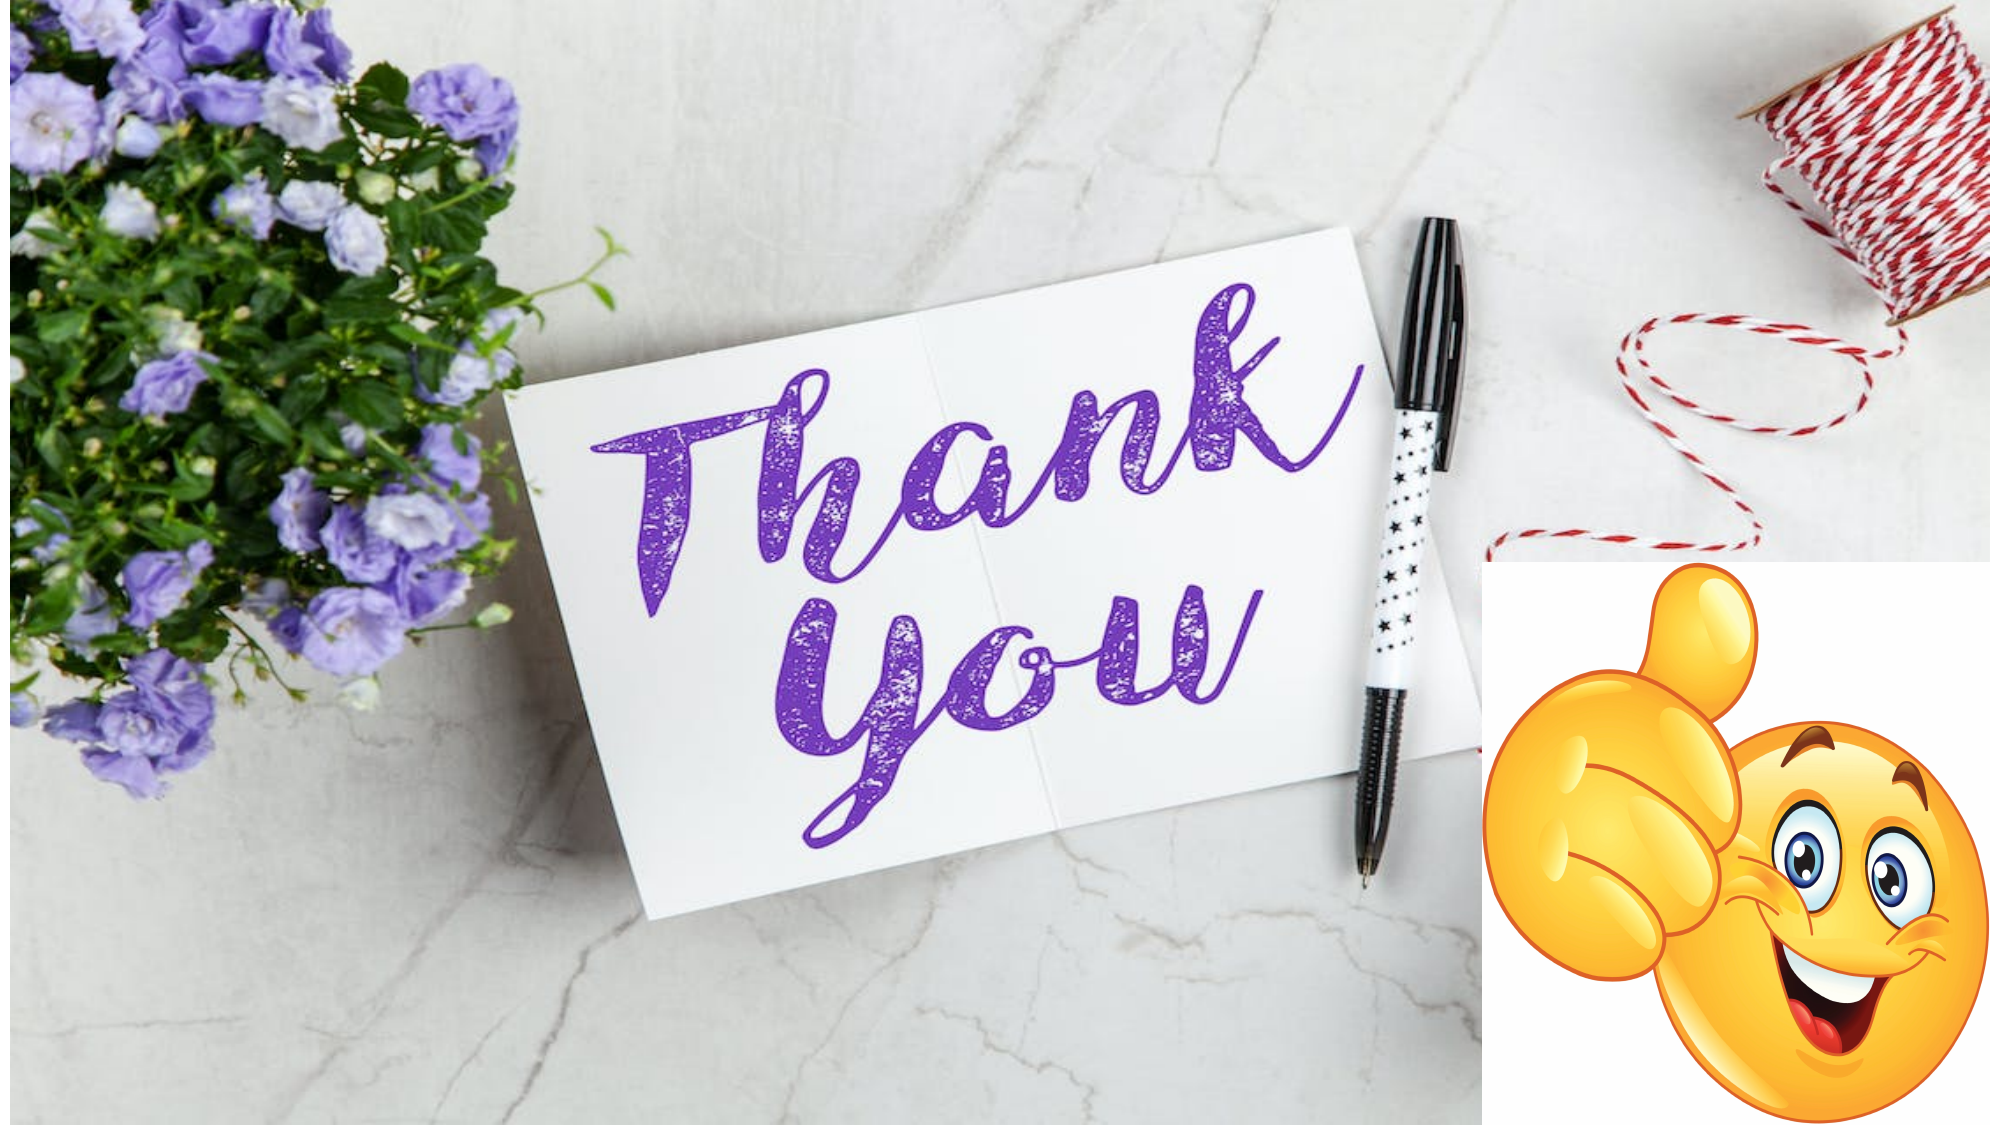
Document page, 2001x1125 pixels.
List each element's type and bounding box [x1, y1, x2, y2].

picture [1482, 562, 1990, 1125]
list [10, 0, 1990, 1125]
